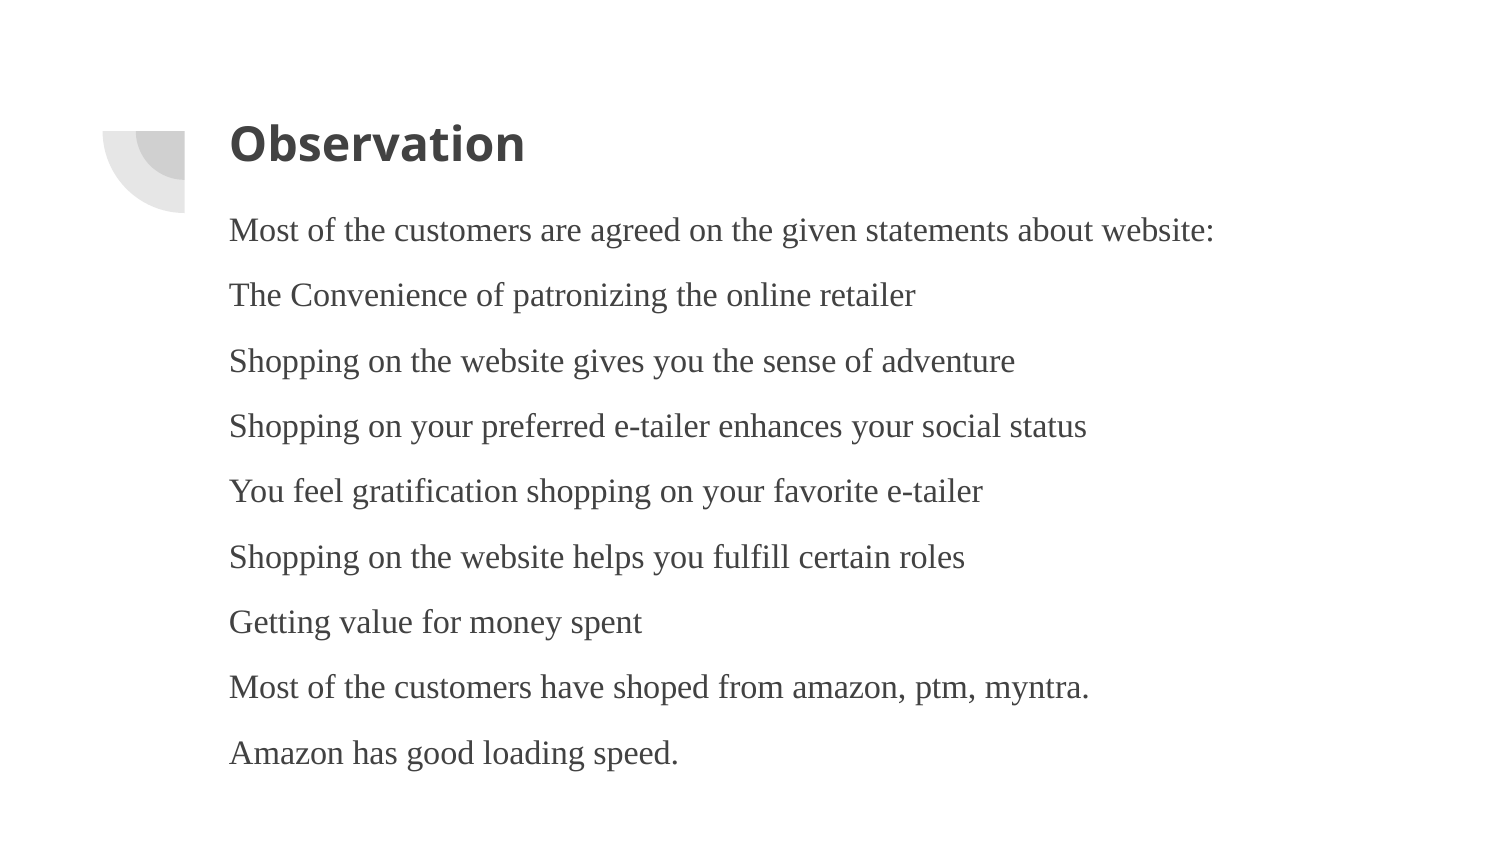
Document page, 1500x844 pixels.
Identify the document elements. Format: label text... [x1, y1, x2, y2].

title Observation [213, 98, 1368, 186]
list Most of the customers are agreed on the given statements about website: The Convenience of patronizing the online retailer Shopping on the website gives you the sense of adventure Shopping on your preferred e-tailer enhances your social status You feel gratification shopping on your favorite e-tailer Shopping on the website helps you fulfill certain roles Getting value for money spent Most of the customers have shoped from amazon, ptm, myntra. Amazon has good loading speed. [213, 186, 1368, 792]
